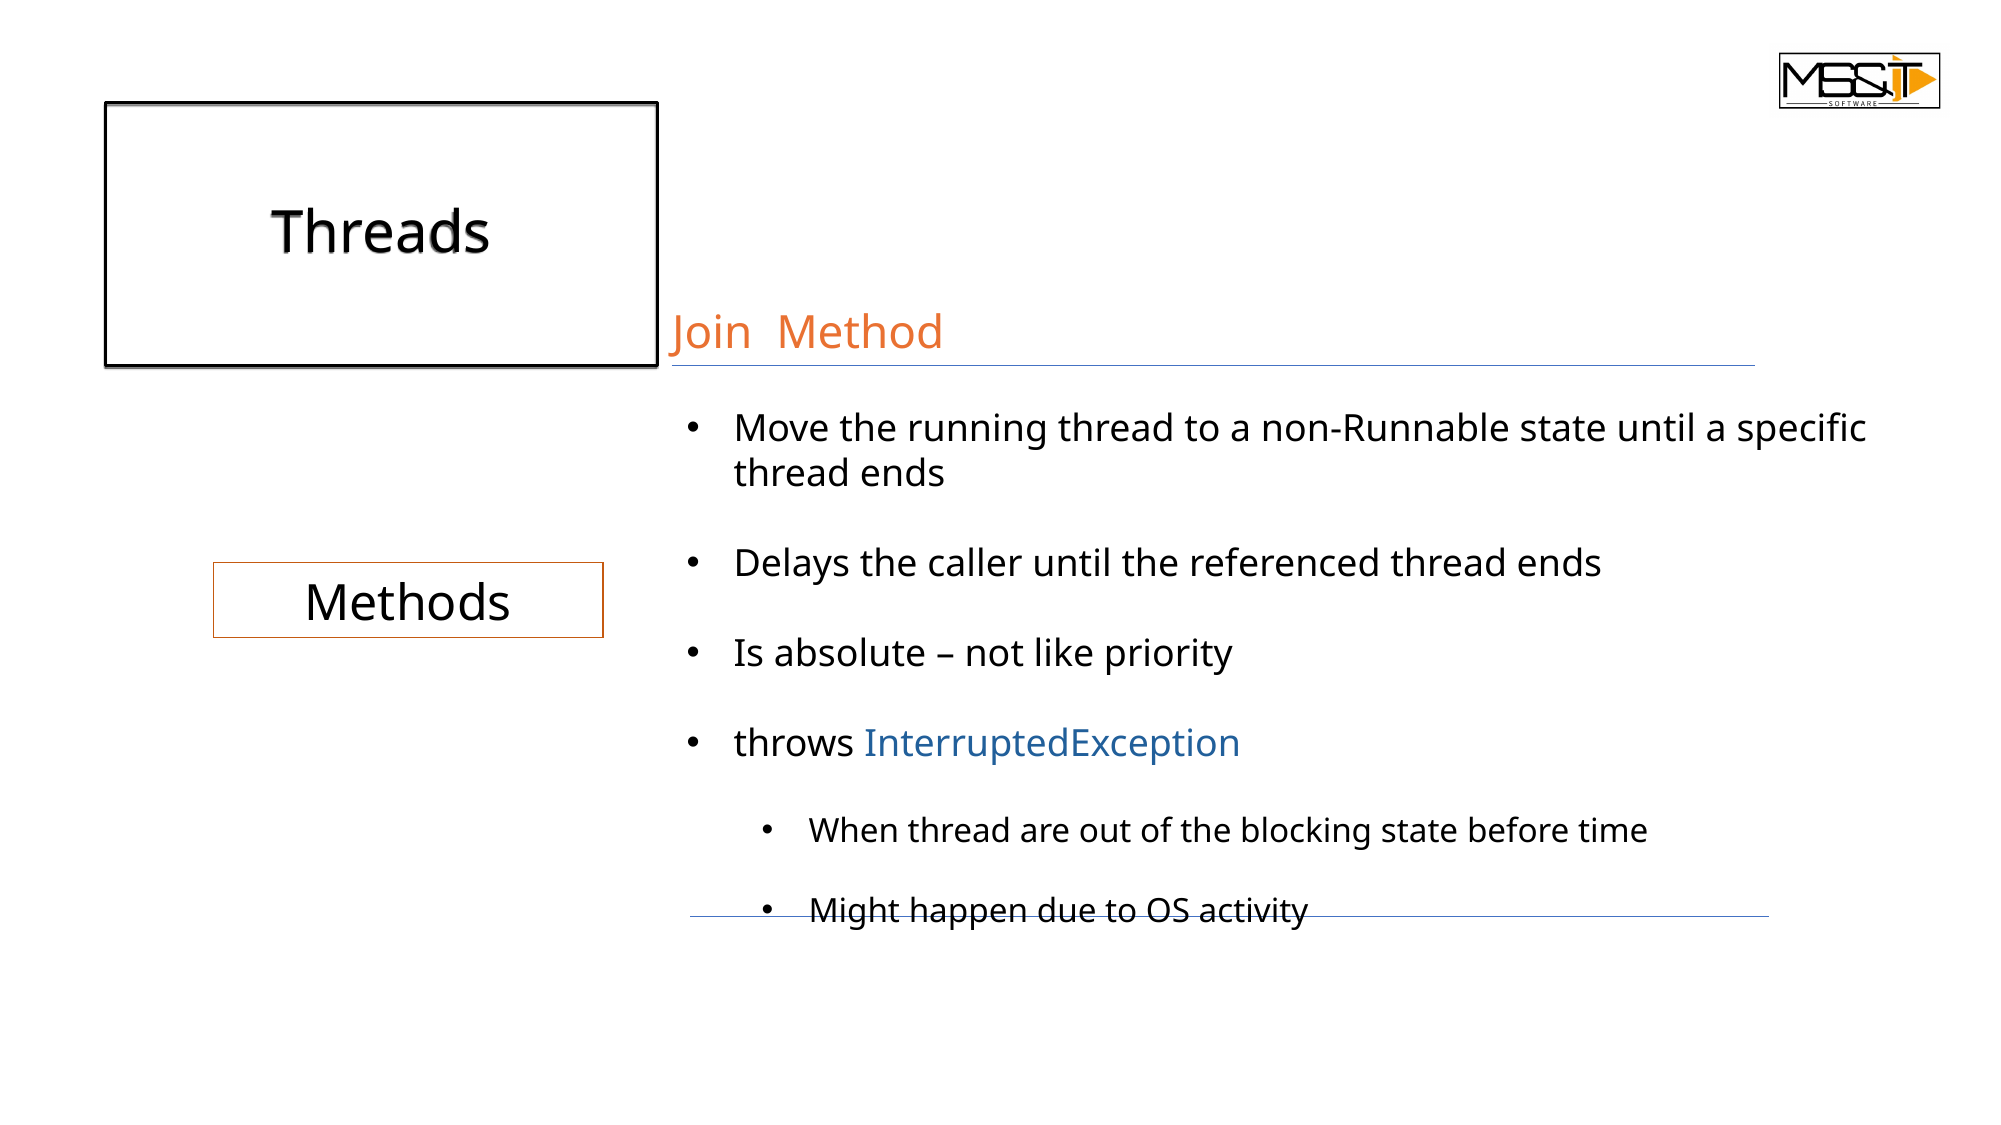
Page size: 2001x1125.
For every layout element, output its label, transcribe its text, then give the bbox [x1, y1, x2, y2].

title Threads [105, 102, 658, 366]
text_box Methods [213, 562, 603, 638]
text_box Join Method [657, 295, 1658, 365]
text_box Move the running thread to a non-Runnable state until a specific thread ends Delays the caller until the referenced thread ends Is absolute – not like priority throws InterruptedException When thread are out of the blocking state before time Might happen due to OS activity [671, 396, 1893, 982]
picture [1768, 42, 1951, 119]
